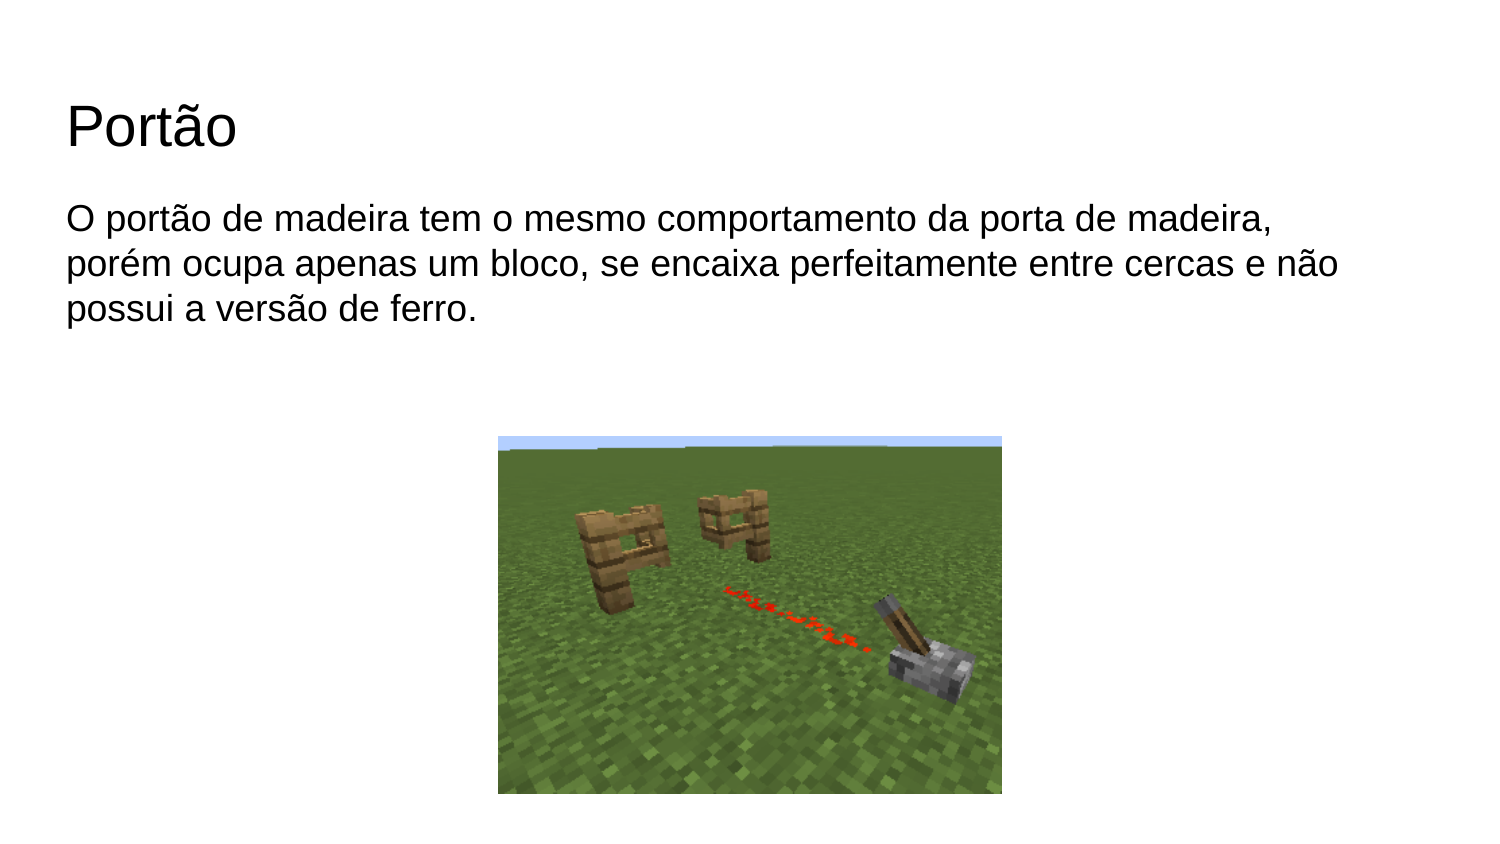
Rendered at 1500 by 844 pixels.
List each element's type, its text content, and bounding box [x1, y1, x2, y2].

picture [498, 435, 1002, 794]
title Portão [51, 72, 1449, 167]
text_box O portão de madeira tem o mesmo comportamento da porta de madeira, porém ocupa apenas um bloco, se encaixa perfeitamente entre cercas e não possui a versão de ferro. [51, 178, 1382, 437]
